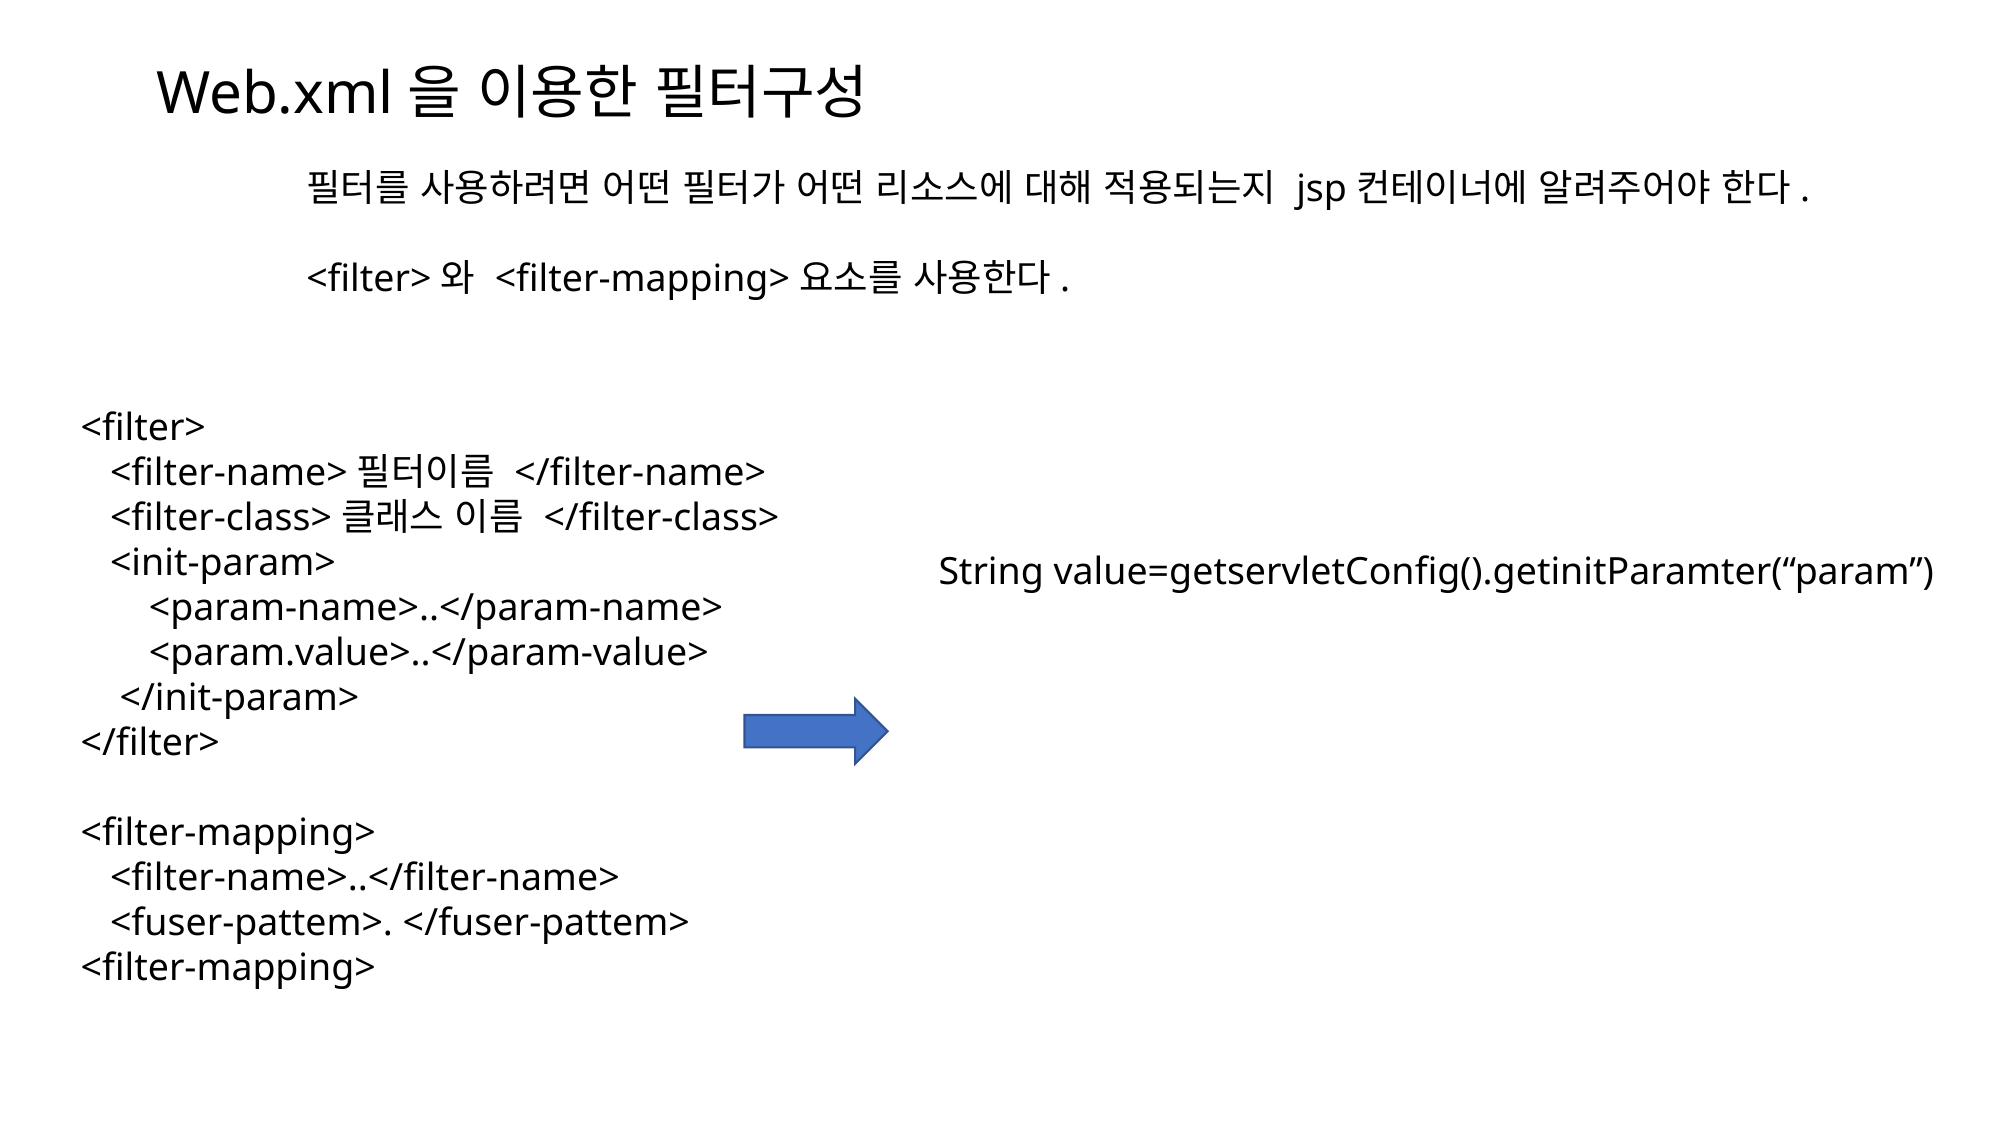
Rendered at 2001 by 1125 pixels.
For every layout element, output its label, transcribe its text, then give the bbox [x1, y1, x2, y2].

text_box 필터를 사용하려면 어떤 필터가 어떤 리소스에 대해 적용되는지 jsp컨테이너에 알려주어야 한다. <filter>와 <filter-mapping>요소를 사용한다. [291, 156, 1825, 306]
text_box <filter> <filter-name>필터이름 </filter-name> <filter-class>클래스 이름 </filter-class> <init-param> <param-name>..</param-name> <param.value>..</param-value> </init-param> </filter> <filter-mapping> <filter-name>..</filter-name> <fuser-pattem>. </fuser-pattem> <filter-mapping> [65, 395, 1681, 996]
text_box Web.xml을 이용한 필터구성 [141, 47, 1796, 133]
text_box [743, 696, 890, 767]
text_box String value=getservletConfig().getinitParamter(“param”) [923, 539, 1950, 600]
